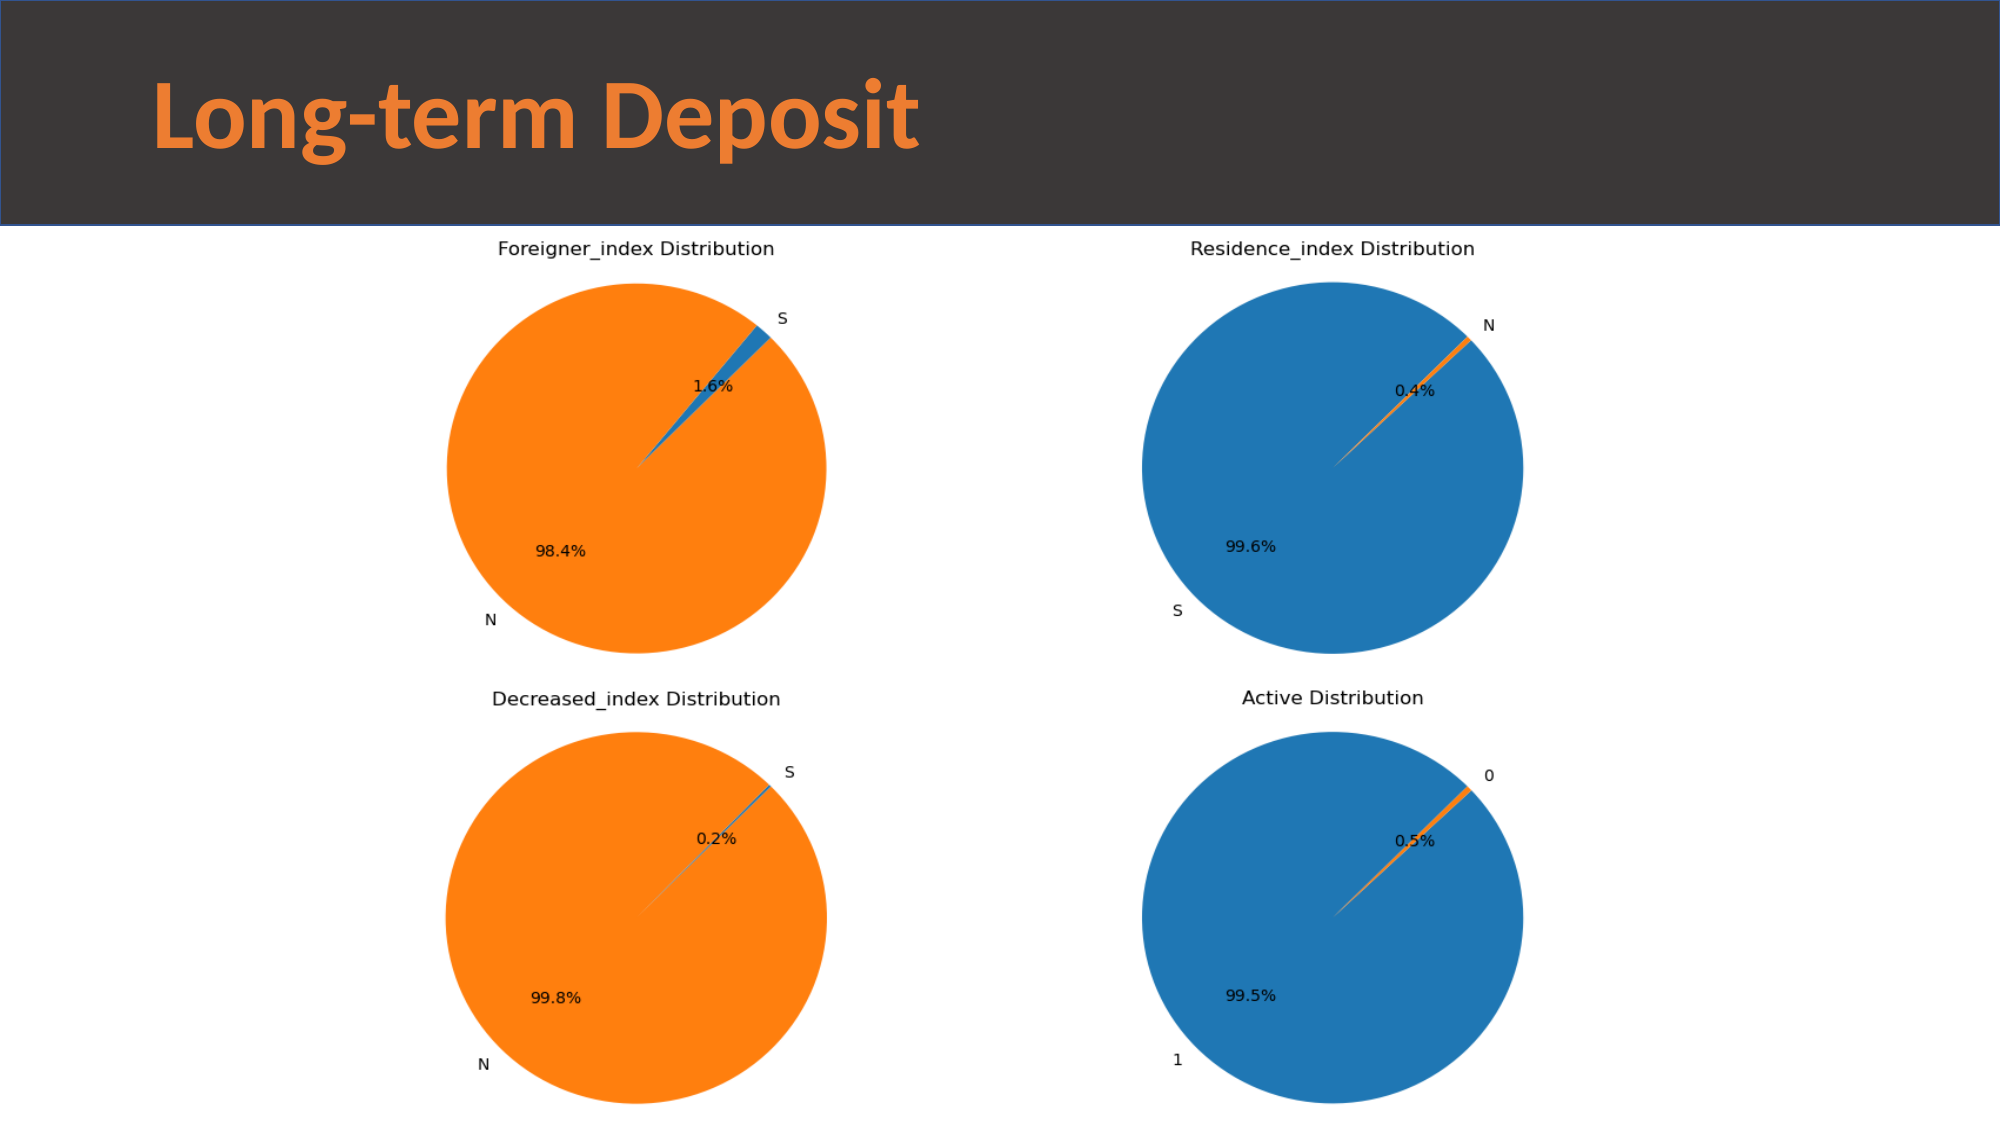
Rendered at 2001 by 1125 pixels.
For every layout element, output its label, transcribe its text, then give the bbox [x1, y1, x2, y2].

text_box [0, 0, 2000, 226]
picture [285, 230, 1683, 1125]
title Long-term Deposit [137, 7, 1863, 225]
